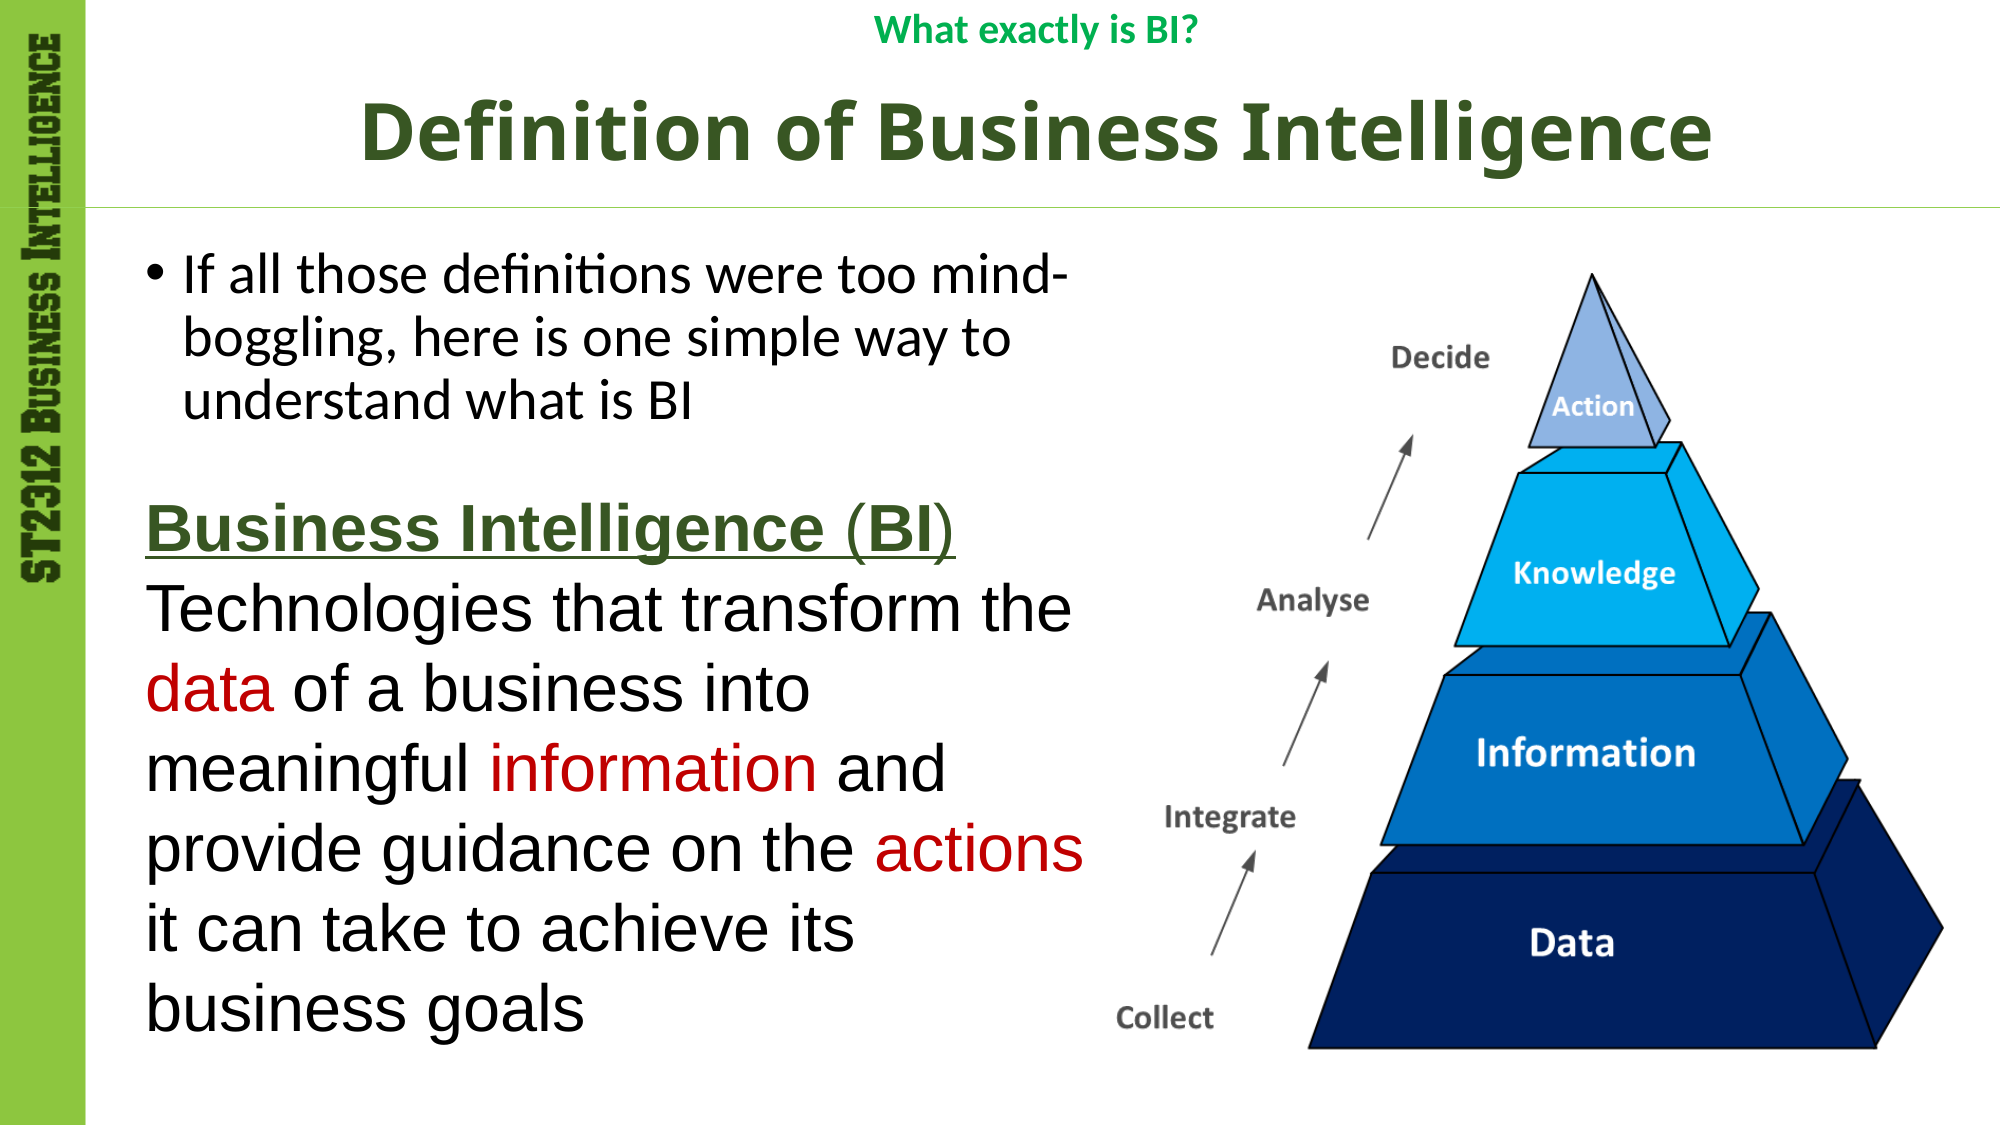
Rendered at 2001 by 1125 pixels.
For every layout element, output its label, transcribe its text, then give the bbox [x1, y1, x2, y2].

text_box Business Intelligence (BI) Technologies that transform the data of a business into meaningful information and provide guidance on the actions it can take to achieve its business goals [130, 477, 1094, 1053]
list What exactly is BI? [392, 0, 1681, 62]
picture [0, 0, 392, 207]
list If all those definitions were too mind-boggling, here is one simple way to understand what is BI [130, 235, 1186, 456]
title Definition of Business Intelligence [130, 61, 1944, 208]
picture [0, 0, 2001, 1125]
